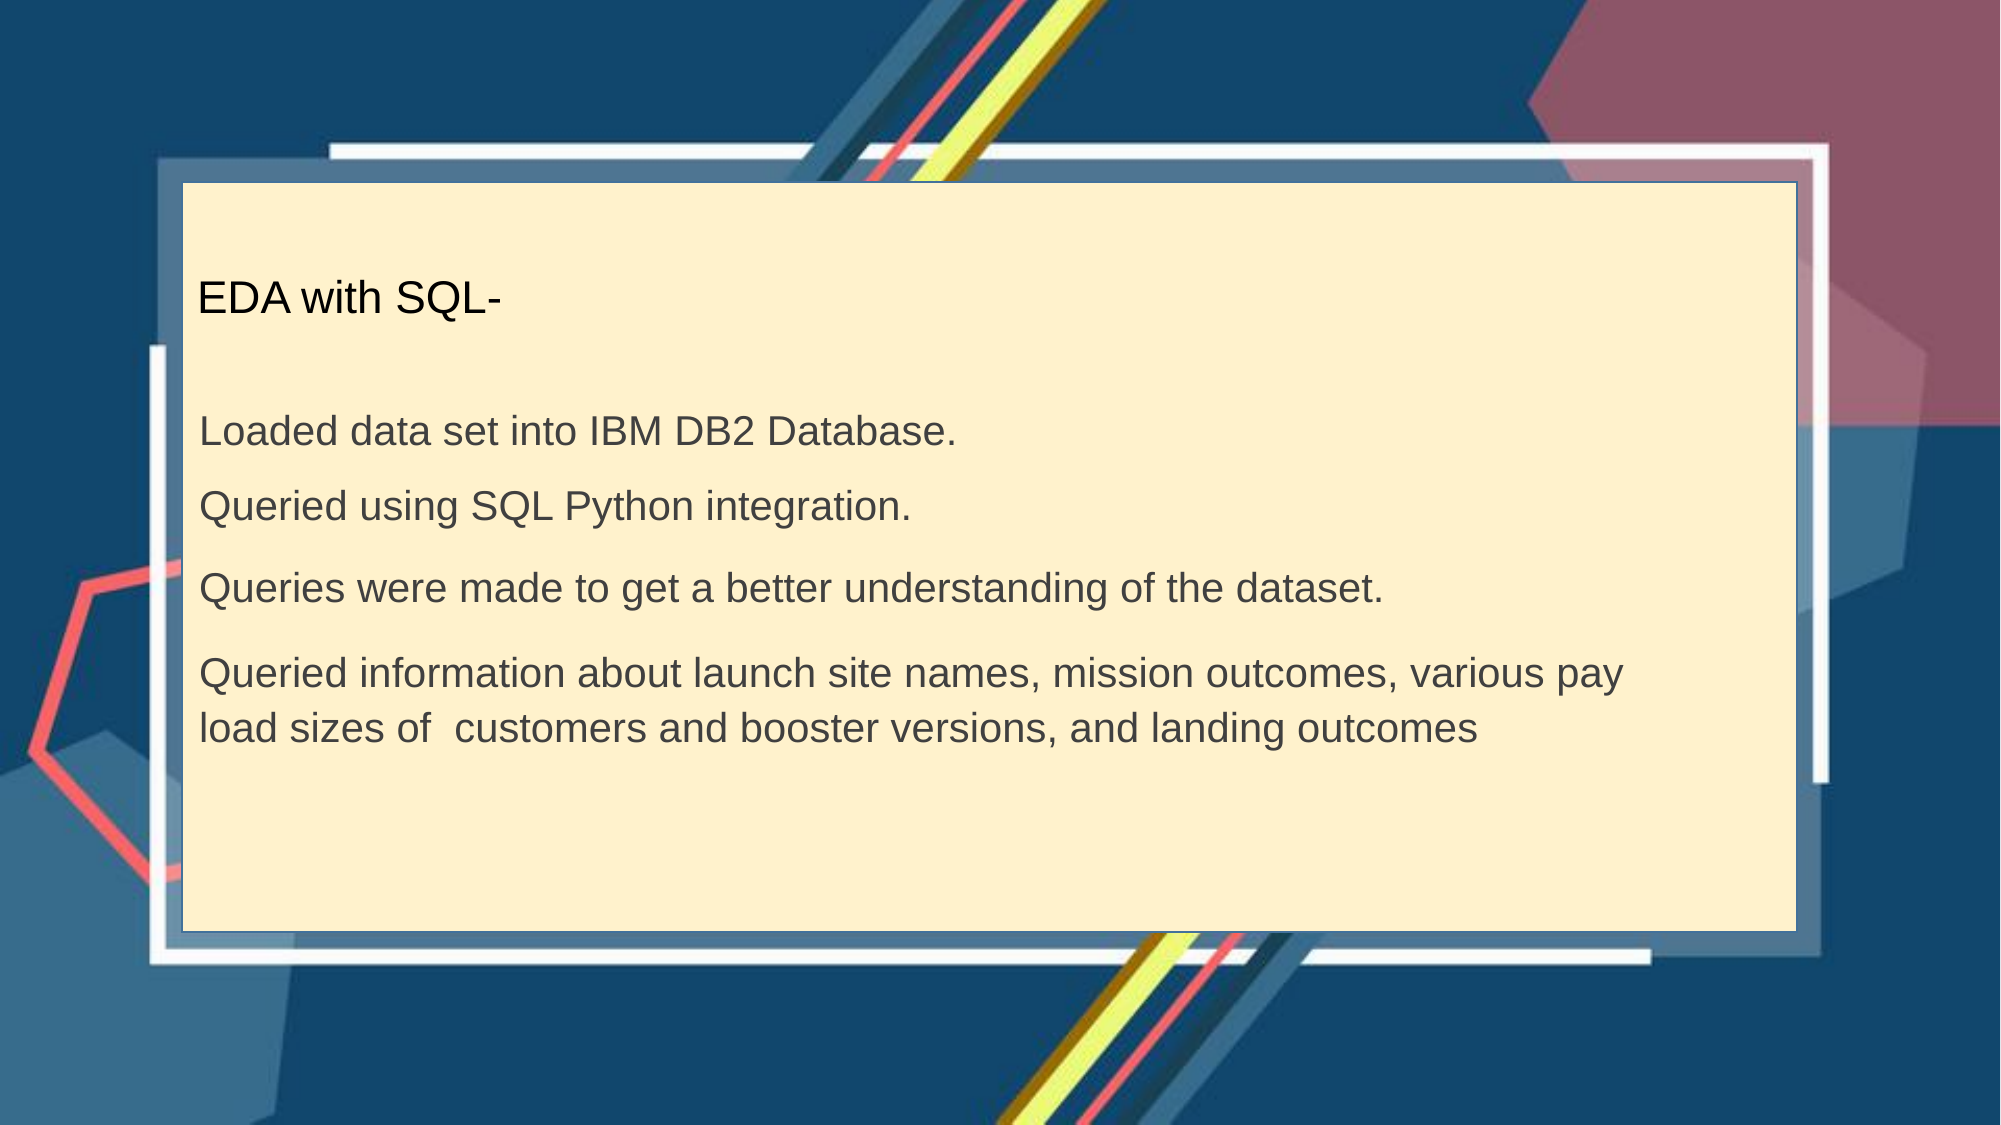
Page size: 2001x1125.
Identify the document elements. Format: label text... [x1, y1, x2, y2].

text_box EDA with SQL- Loaded data set into IBM DB2 Database. Queried using SQL Python integration. Queries were made to get a better understanding of the dataset. Queried information about launch site names, mission outcomes, various pay load sizes of customers and booster versions, and landing outcomes [182, 181, 1797, 932]
picture [0, 0, 2001, 1125]
